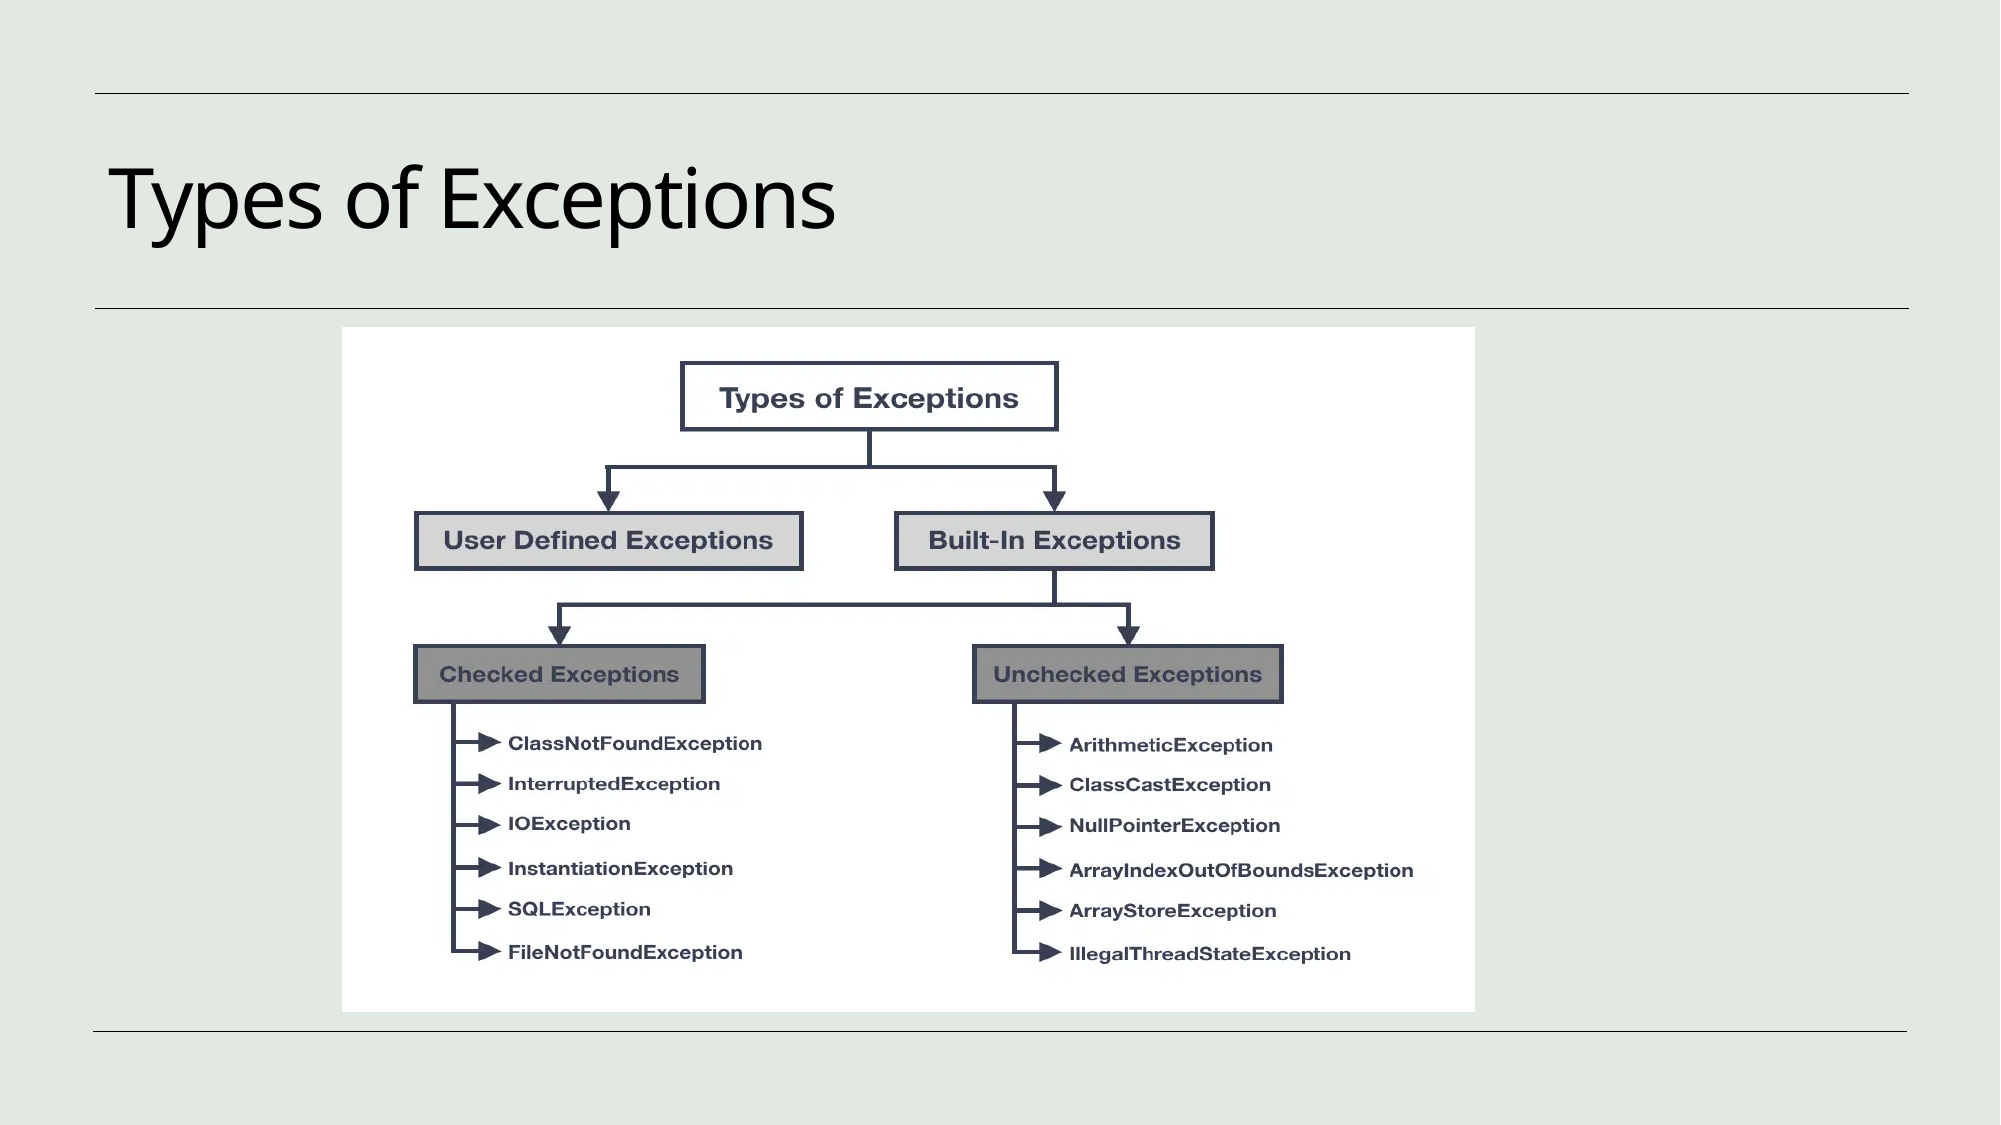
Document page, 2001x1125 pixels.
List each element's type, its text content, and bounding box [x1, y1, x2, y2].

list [342, 327, 1475, 1012]
title Types of Exceptions [93, 113, 1907, 291]
